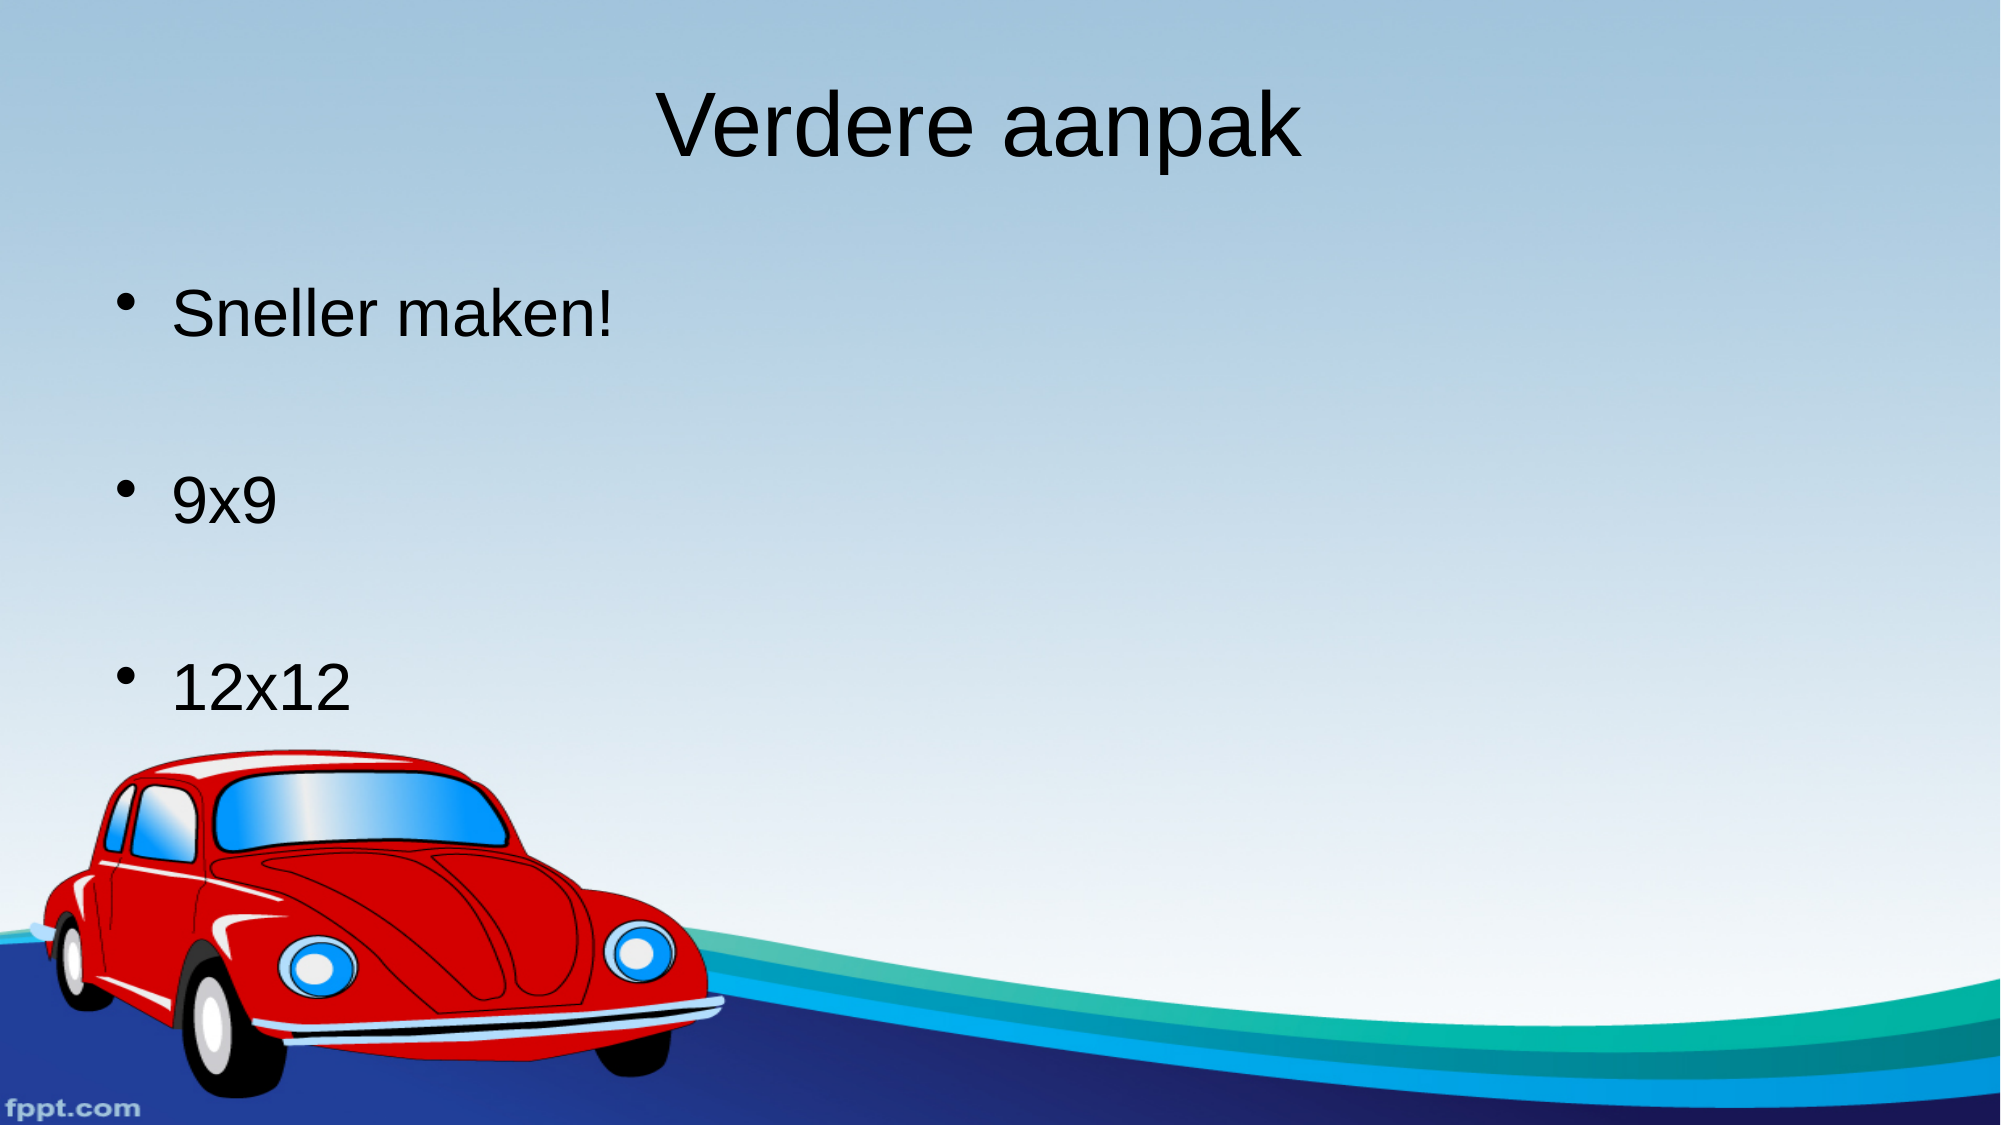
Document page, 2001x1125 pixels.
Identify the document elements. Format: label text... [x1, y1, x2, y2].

title Verdere aanpak [304, 38, 1655, 200]
list Sneller maken! 9x9 12x12 [99, 262, 1900, 1005]
picture [0, 0, 2001, 1125]
